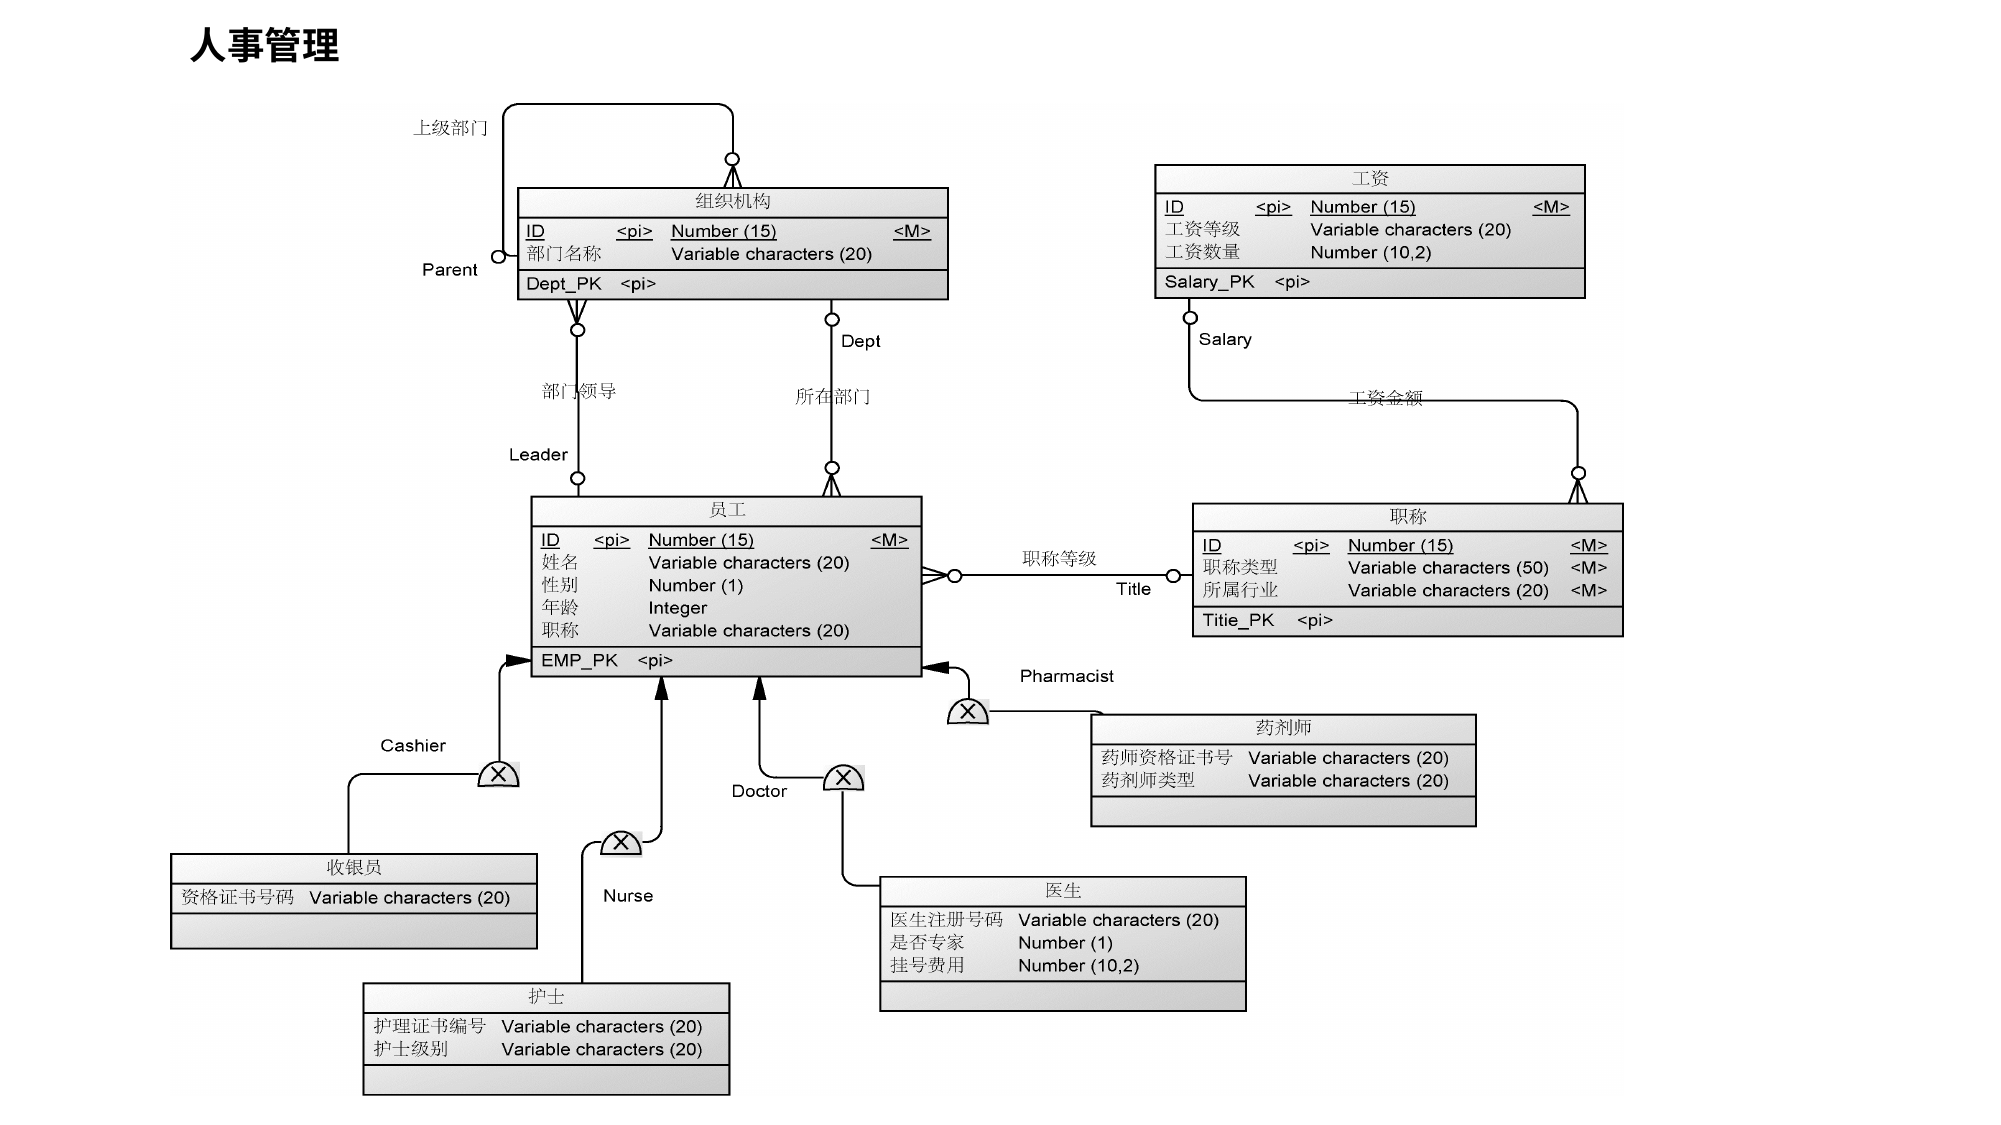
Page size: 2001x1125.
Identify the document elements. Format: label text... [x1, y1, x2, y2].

picture [170, 103, 1624, 1096]
text_box 人事管理 [174, 14, 355, 74]
